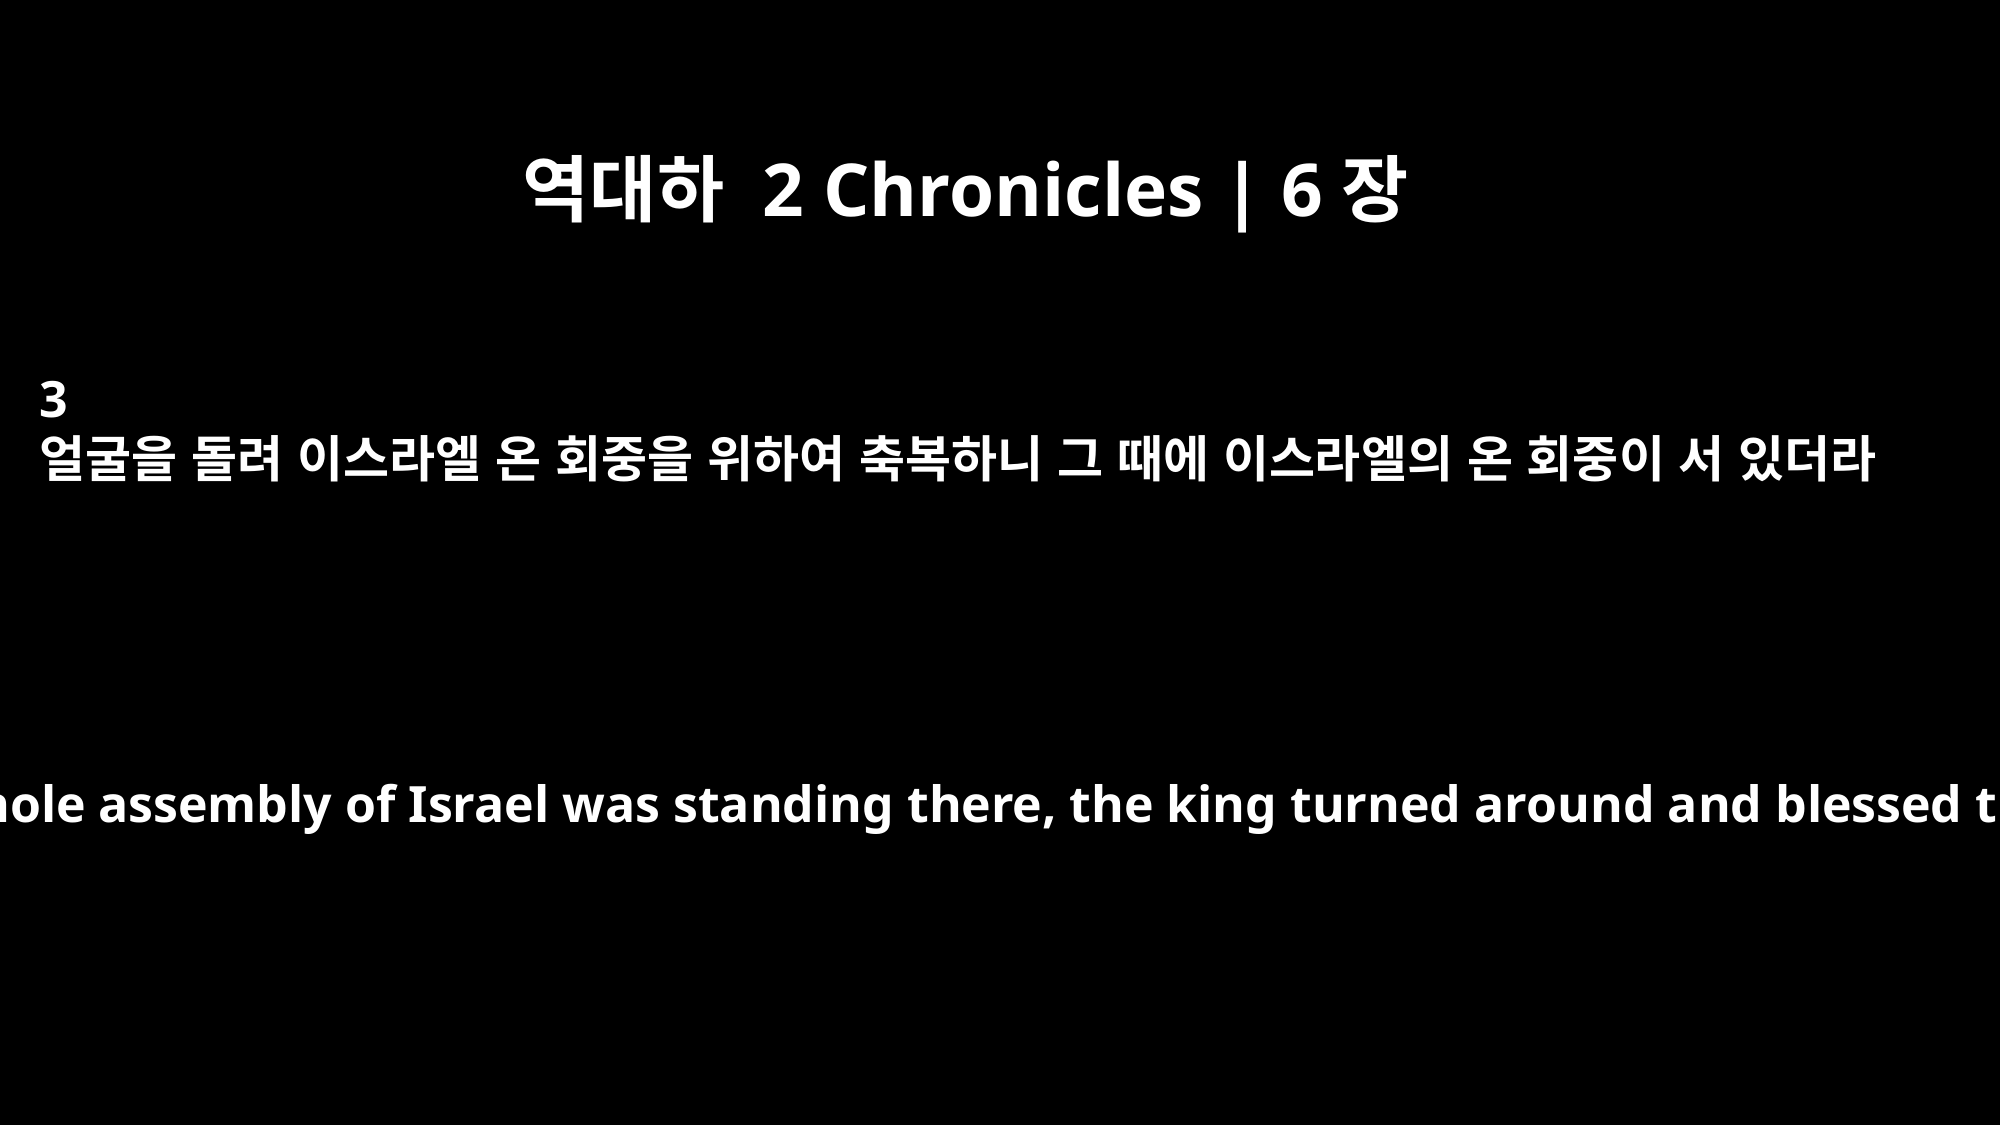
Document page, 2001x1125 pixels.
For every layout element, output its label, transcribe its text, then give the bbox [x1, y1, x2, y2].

text_box 역대하 2 Chronicles | 6장 [507, 136, 1424, 239]
text_box 3 얼굴을 돌려 이스라엘 온 회중을 위하여 축복하니 그 때에 이스라엘의 온 회중이 서 있더라 [24, 359, 1893, 495]
text_box While the whole assembly of Israel was standing there, the king turned around and blessed them. [0, 764, 2000, 840]
